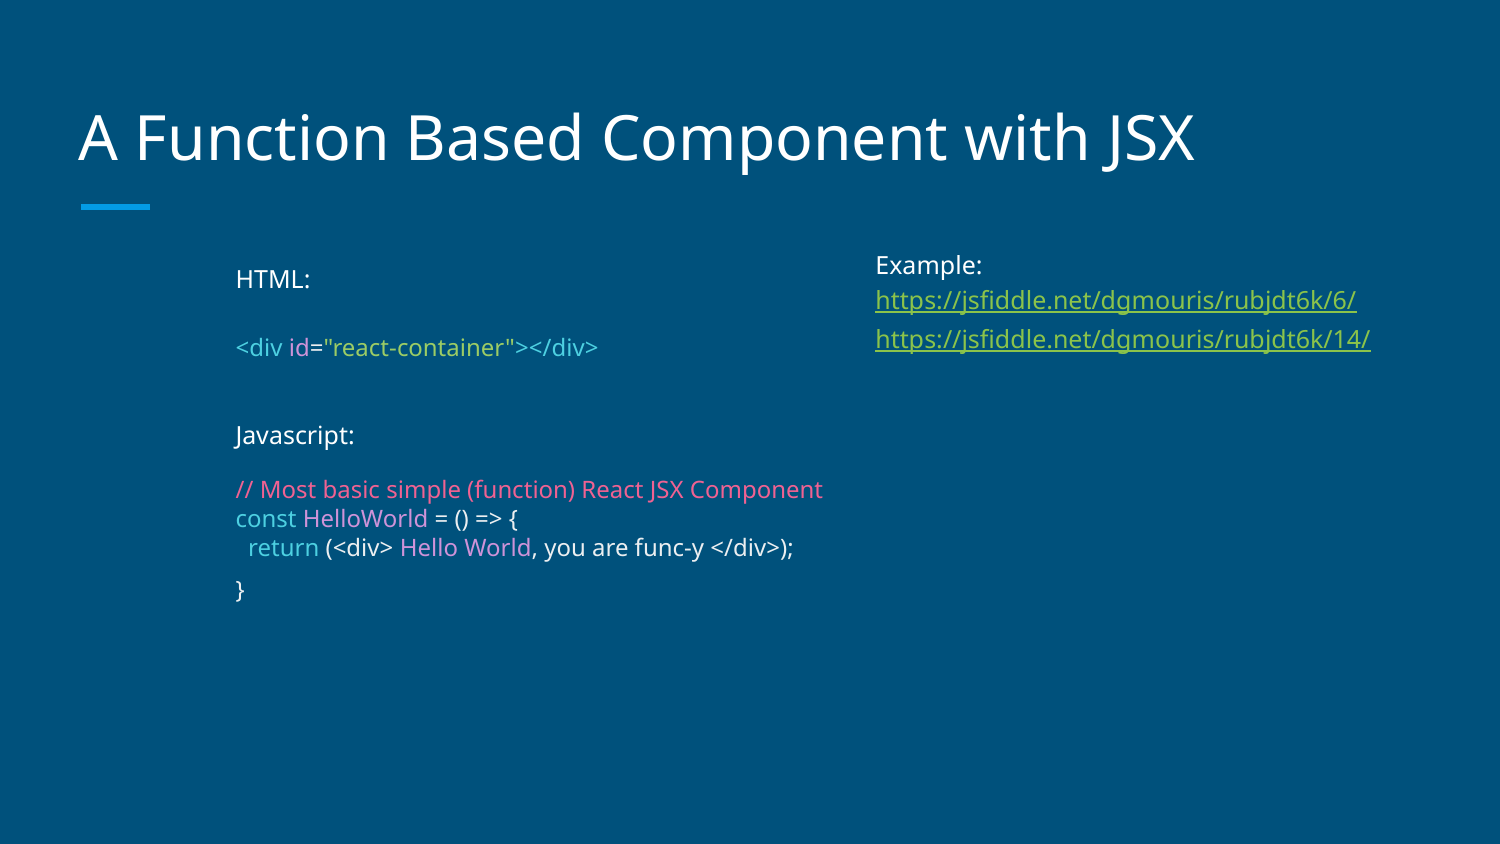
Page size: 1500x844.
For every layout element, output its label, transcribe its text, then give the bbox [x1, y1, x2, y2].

title A Function Based Component with JSX [63, 75, 1437, 188]
list Example: https://jsfiddle.net/dgmouris/rubjdt6k/6/ https://jsfiddle.net/dgmouris/rubjdt6k/14/ [860, 229, 1500, 290]
text_box // Most basic simple (function) React JSX Component const HelloWorld = () => { return (<div> Hello World, you are func-y </div>); } [220, 459, 1364, 661]
list HTML: [220, 243, 803, 304]
list Javascript: [220, 399, 877, 459]
text_box <div id="react-container"></div> [220, 304, 713, 370]
